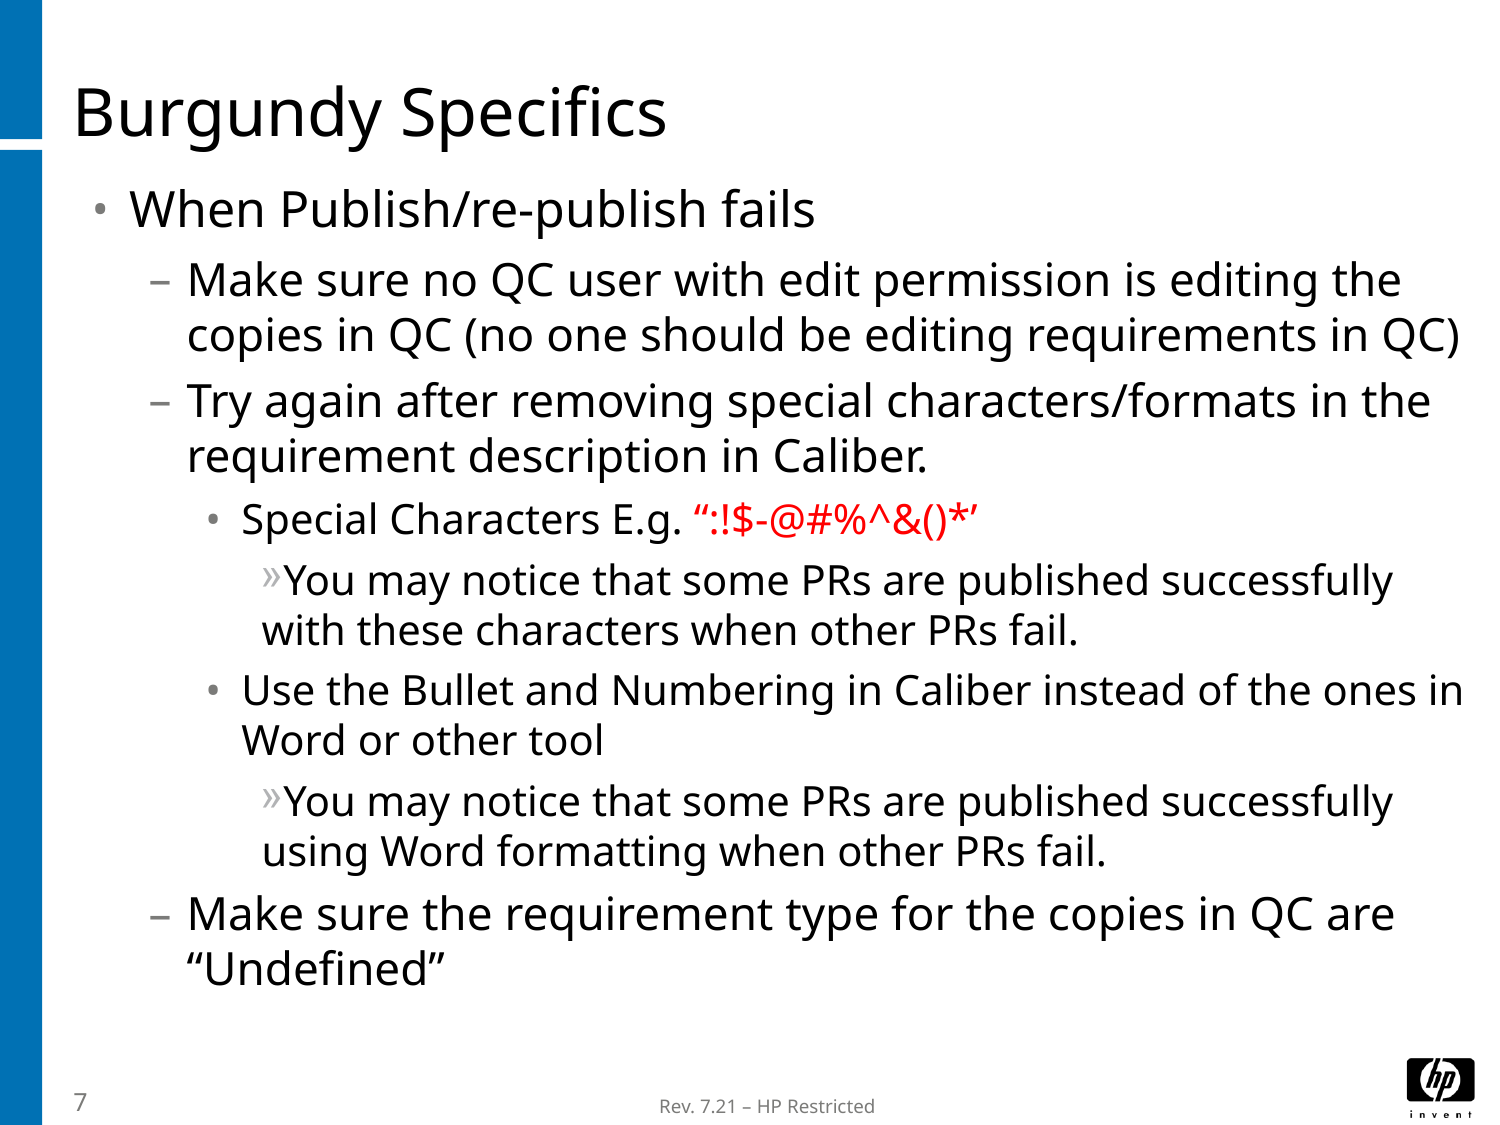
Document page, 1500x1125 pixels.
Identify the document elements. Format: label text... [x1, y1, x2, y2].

footer Rev. 7.21 – HP Restricted [327, 1088, 1207, 1125]
title Burgundy Specifics [65, 0, 1474, 152]
list When Publish/re-publish fails Make sure no QC user with edit permission is editing the copies in QC (no one should be editing requirements in QC) Try again after removing special characters/formats in the requirement description in Caliber. Special Characters E.g. “:!$-@#%^&()*’ You may notice that some PRs are published successfully with these characters when other PRs fail. Use the Bullet and Numbering in Caliber instead of the ones in Word or other tool You may notice that some PRs are published successfully using Word formatting when other PRs fail. Make sure the requirement type for the copies in QC are “Undefined” [65, 162, 1475, 1081]
slide_number 7 [65, 1088, 192, 1125]
picture [1406, 1058, 1476, 1118]
